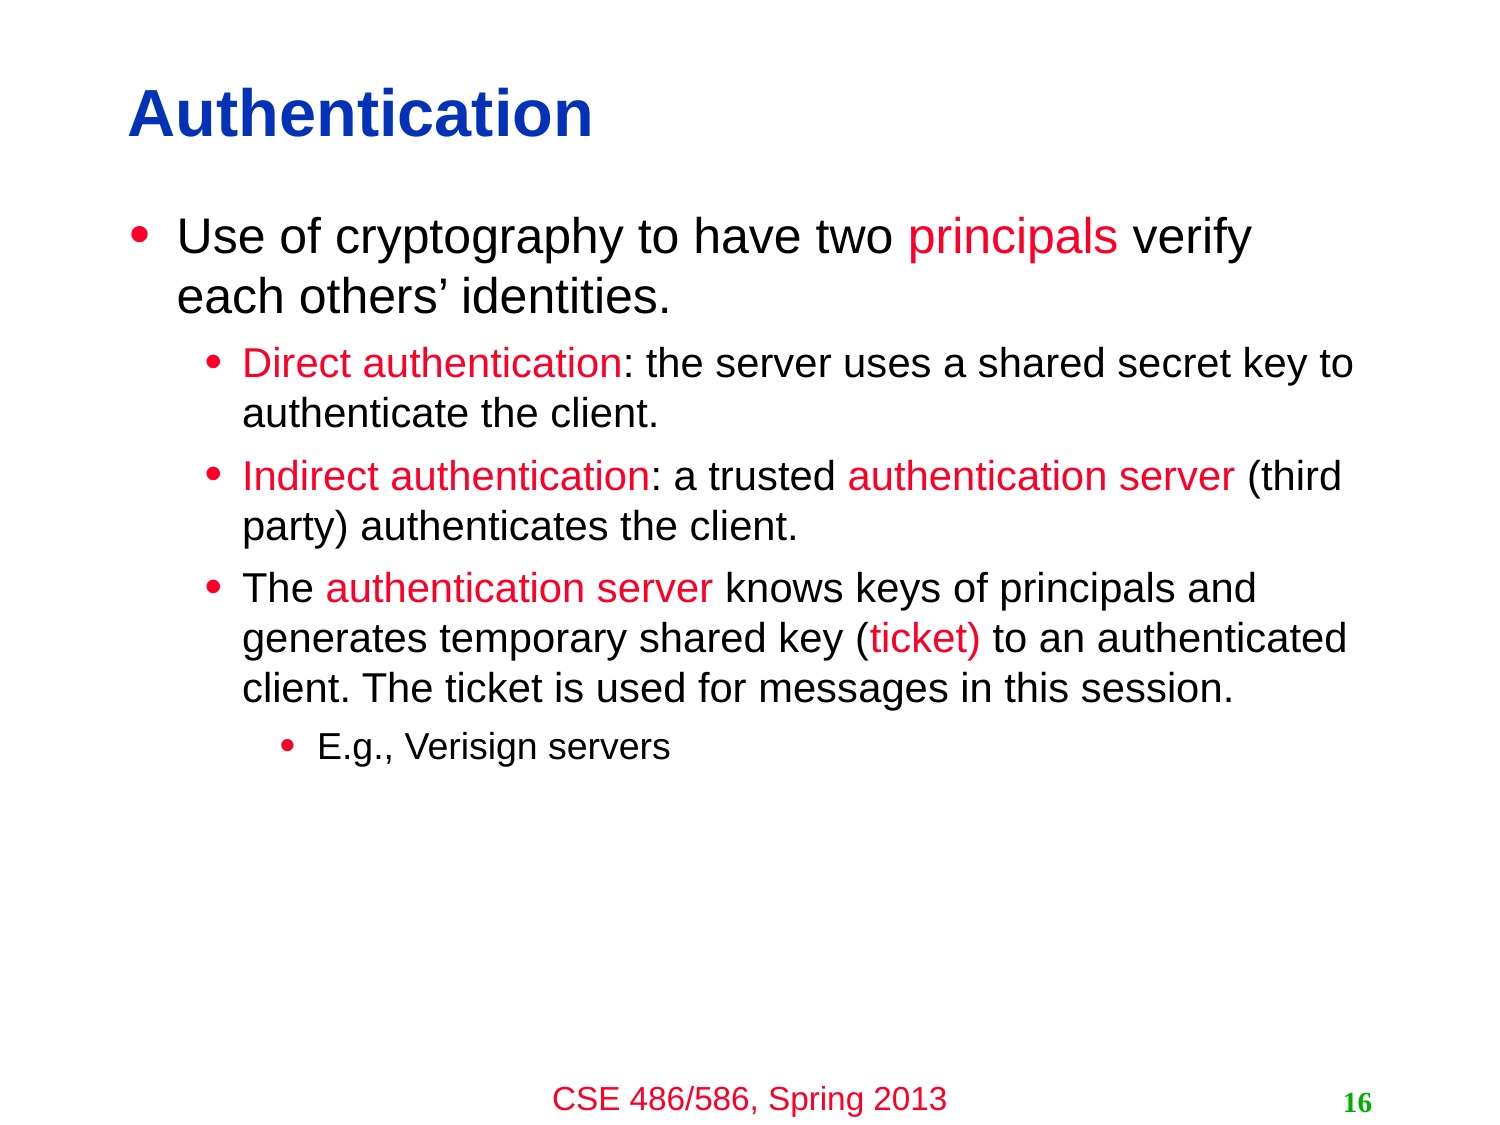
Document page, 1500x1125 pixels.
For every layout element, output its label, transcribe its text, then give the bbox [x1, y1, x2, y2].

list Use of cryptography to have two principals verify each others’ identities. Direct authentication: the server uses a shared secret key to authenticate the client. Indirect authentication: a trusted authentication server (third party) authenticates the client. The authentication server knows keys of principals and generates temporary shared key (ticket) to an authenticated client. The ticket is used for messages in this session. E.g., Verisign servers [114, 195, 1376, 1005]
slide_number 16 [1074, 1076, 1388, 1125]
title Authentication [112, 53, 1310, 176]
